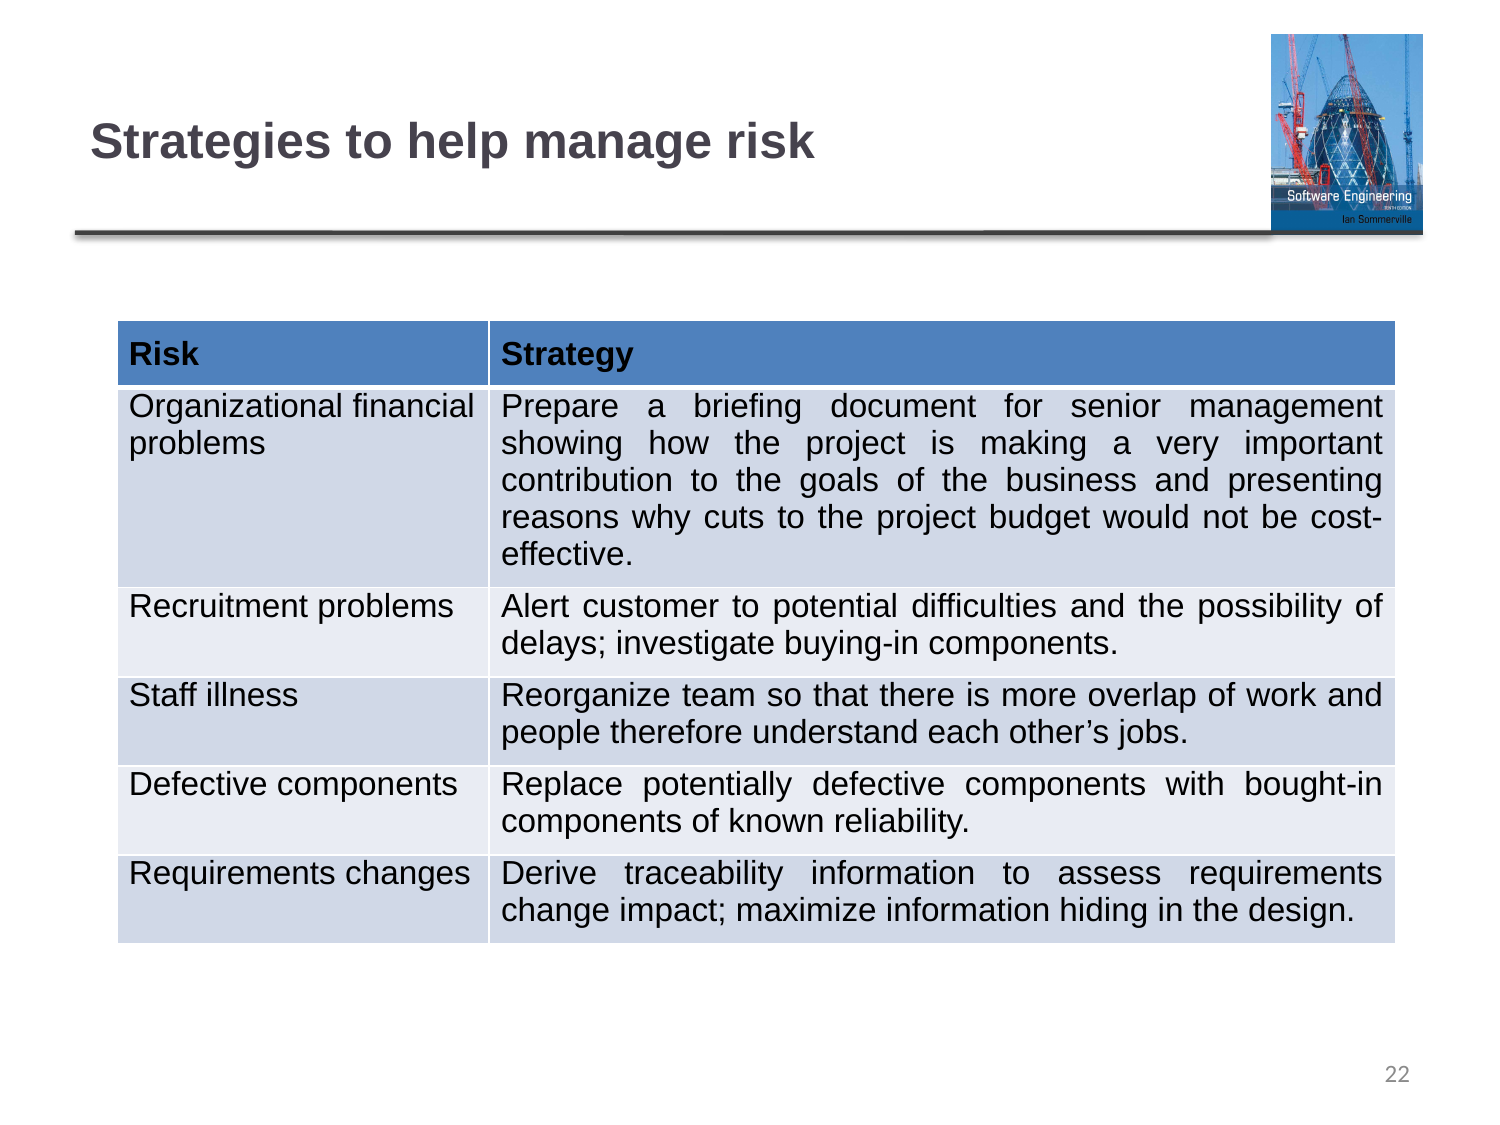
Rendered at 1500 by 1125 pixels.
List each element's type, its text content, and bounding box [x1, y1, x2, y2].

table_cell Recruitment problems [118, 588, 488, 676]
table_header Risk [118, 321, 488, 385]
table_cell Staff illness [118, 678, 488, 765]
table_cell Alert customer to potential difficulties and the possibility of delays; investigate buying-in components. [490, 588, 1395, 676]
table_cell Organizational financial problems [118, 390, 488, 587]
table_cell Replace potentially defective components with bought-in components of known reliability. [490, 767, 1395, 854]
table_cell Prepare a briefing document for senior management showing how the project is making a very important contribution to the goals of the business and presenting reasons why cuts to the project budget would not be cost-effective. [490, 390, 1395, 587]
table_cell Derive traceability information to assess requirements change impact; maximize information hiding in the design. [490, 856, 1395, 943]
table_cell Requirements changes [118, 856, 488, 943]
table_cell Reorganize team so that there is more overlap of work and people therefore understand each other’s jobs. [490, 678, 1395, 765]
title Strategies to help manage risk [74, 44, 1272, 233]
table_header Strategy [490, 321, 1395, 385]
picture [1271, 34, 1423, 230]
slide_number 22 [1074, 1042, 1425, 1103]
table_cell Defective components [118, 767, 488, 854]
